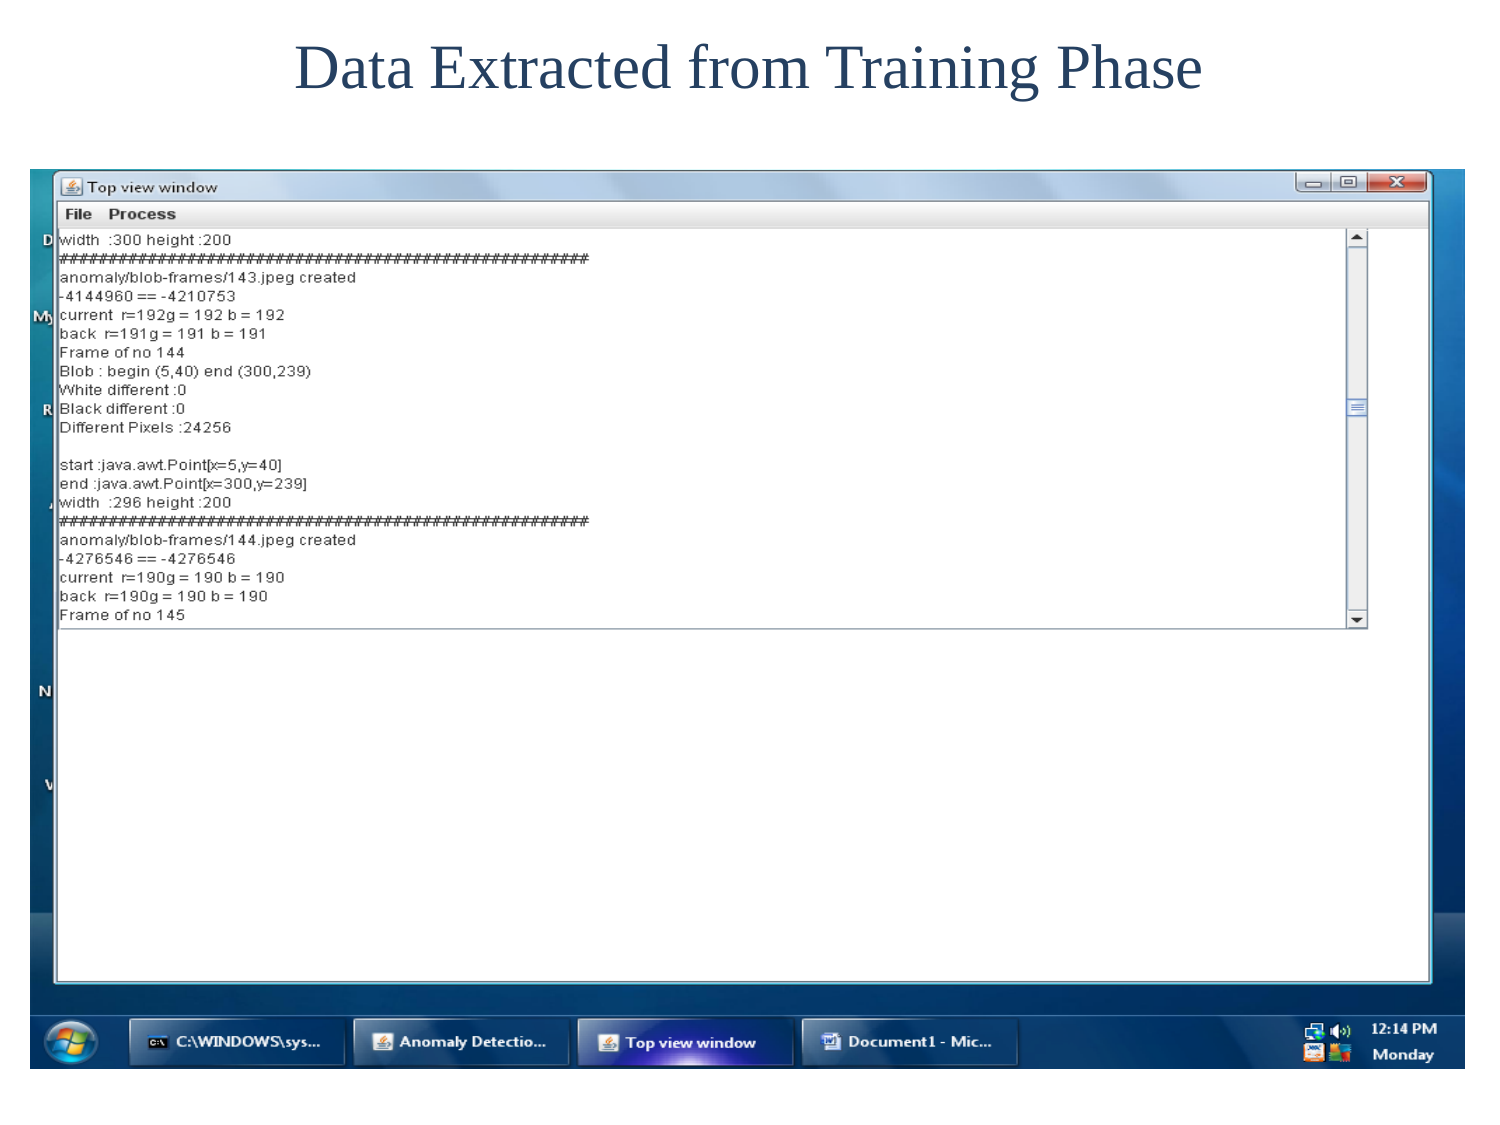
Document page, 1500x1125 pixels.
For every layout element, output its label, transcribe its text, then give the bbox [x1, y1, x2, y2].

title Data Extracted from Training Phase [75, 16, 1425, 110]
picture [30, 168, 1465, 1070]
